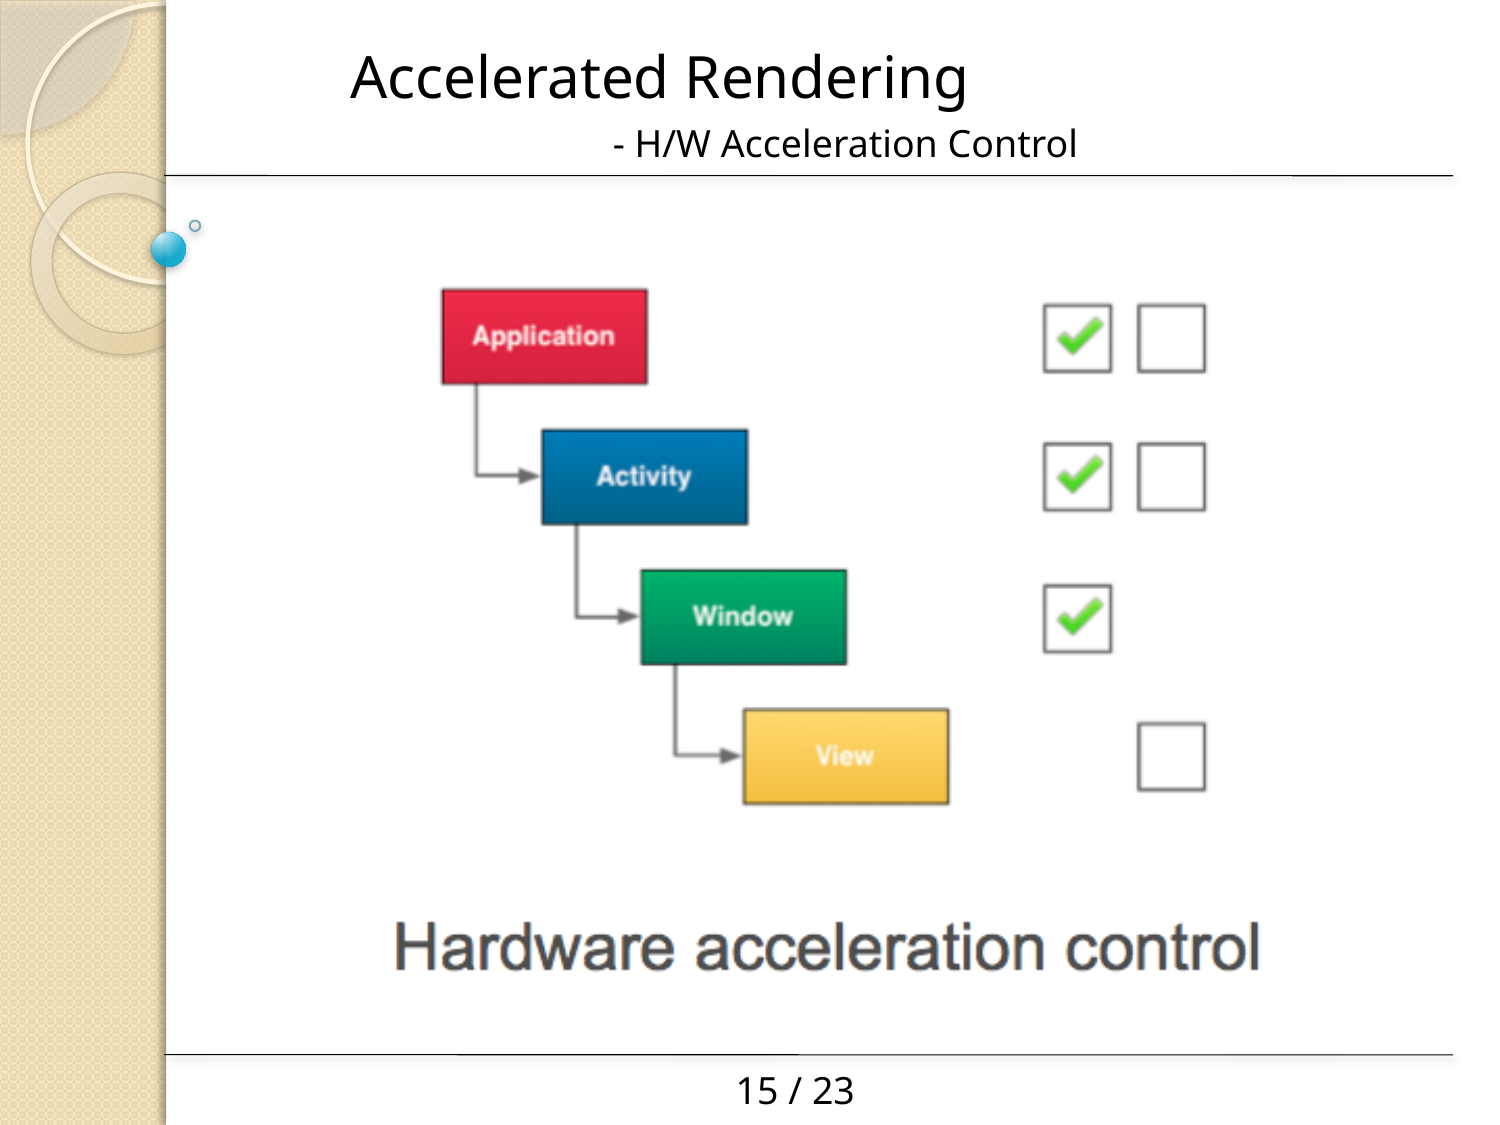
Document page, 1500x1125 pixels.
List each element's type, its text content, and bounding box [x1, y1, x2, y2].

picture [296, 220, 1325, 1009]
text_box Accelerated Rendering - H/W Acceleration Control [335, 44, 1094, 176]
text_box 15 / 23 [720, 1059, 870, 1120]
